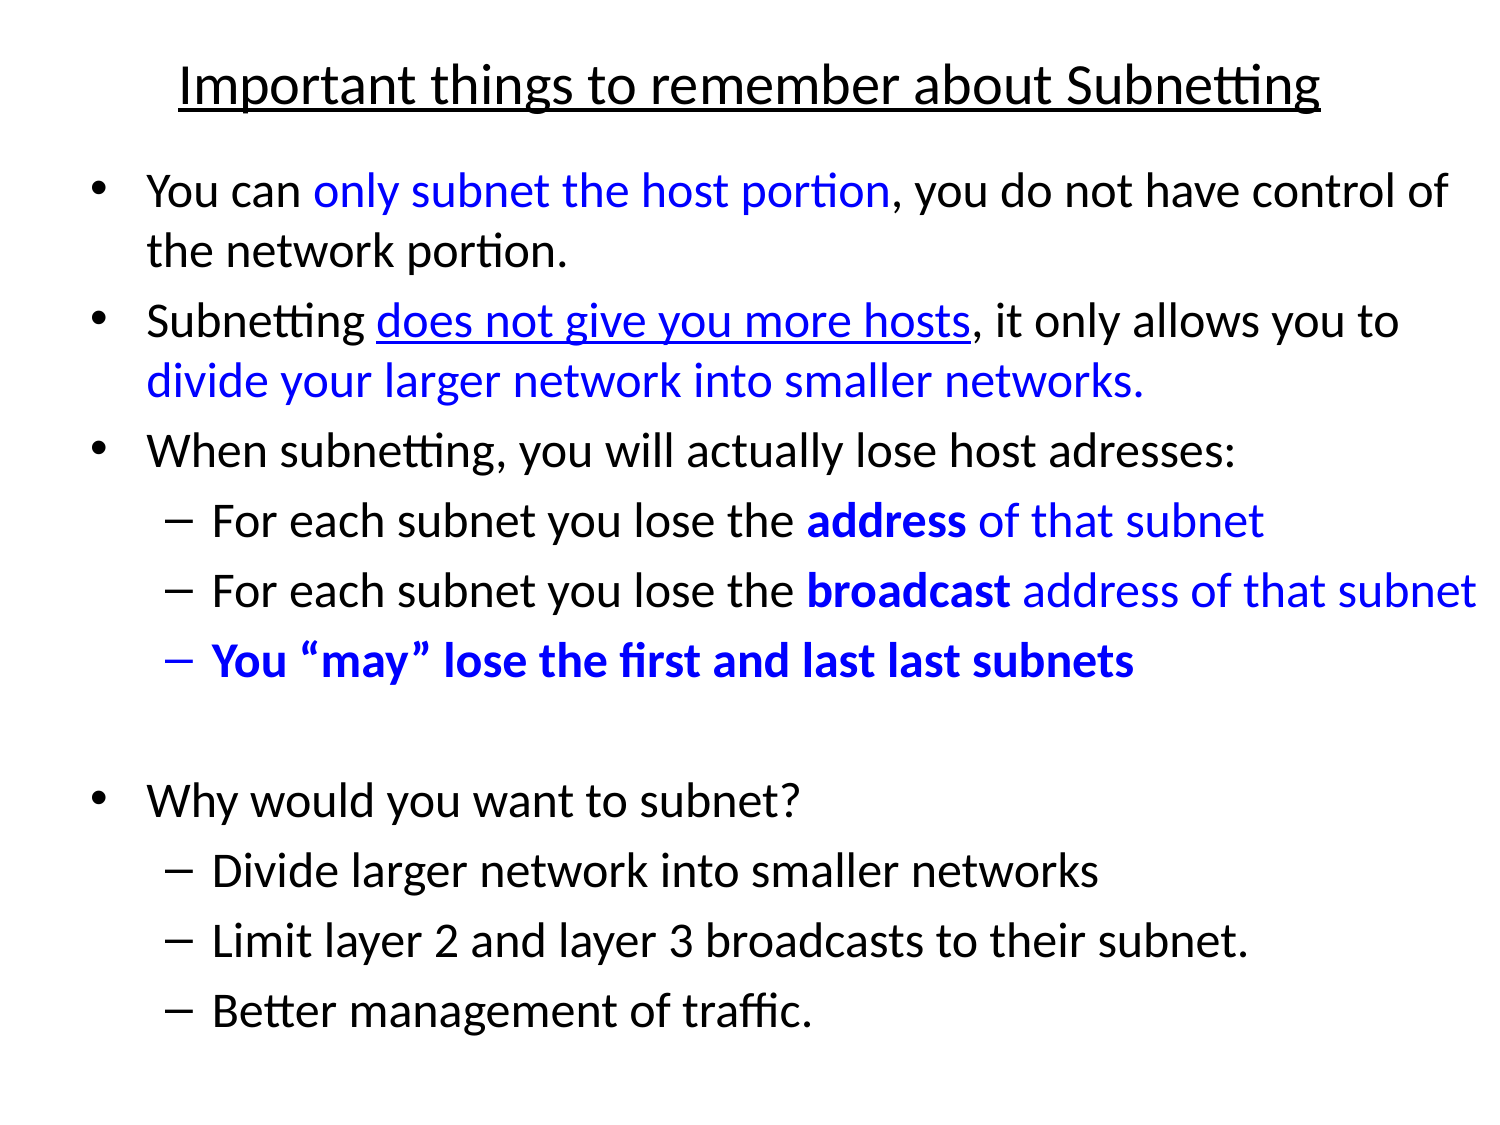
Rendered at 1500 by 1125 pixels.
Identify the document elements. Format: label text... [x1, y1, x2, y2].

title Important things to remember about Subnetting [75, 0, 1425, 149]
list You can only subnet the host portion, you do not have control of the network portion. Subnetting does not give you more hosts, it only allows you to divide your larger network into smaller networks. When subnetting, you will actually lose host adresses: For each subnet you lose the address of that subnet For each subnet you lose the broadcast address of that subnet You “may” lose the first and last last subnets Why would you want to subnet? Divide larger network into smaller networks Limit layer 2 and layer 3 broadcasts to their subnet. Better management of traffic. [75, 149, 1500, 1088]
